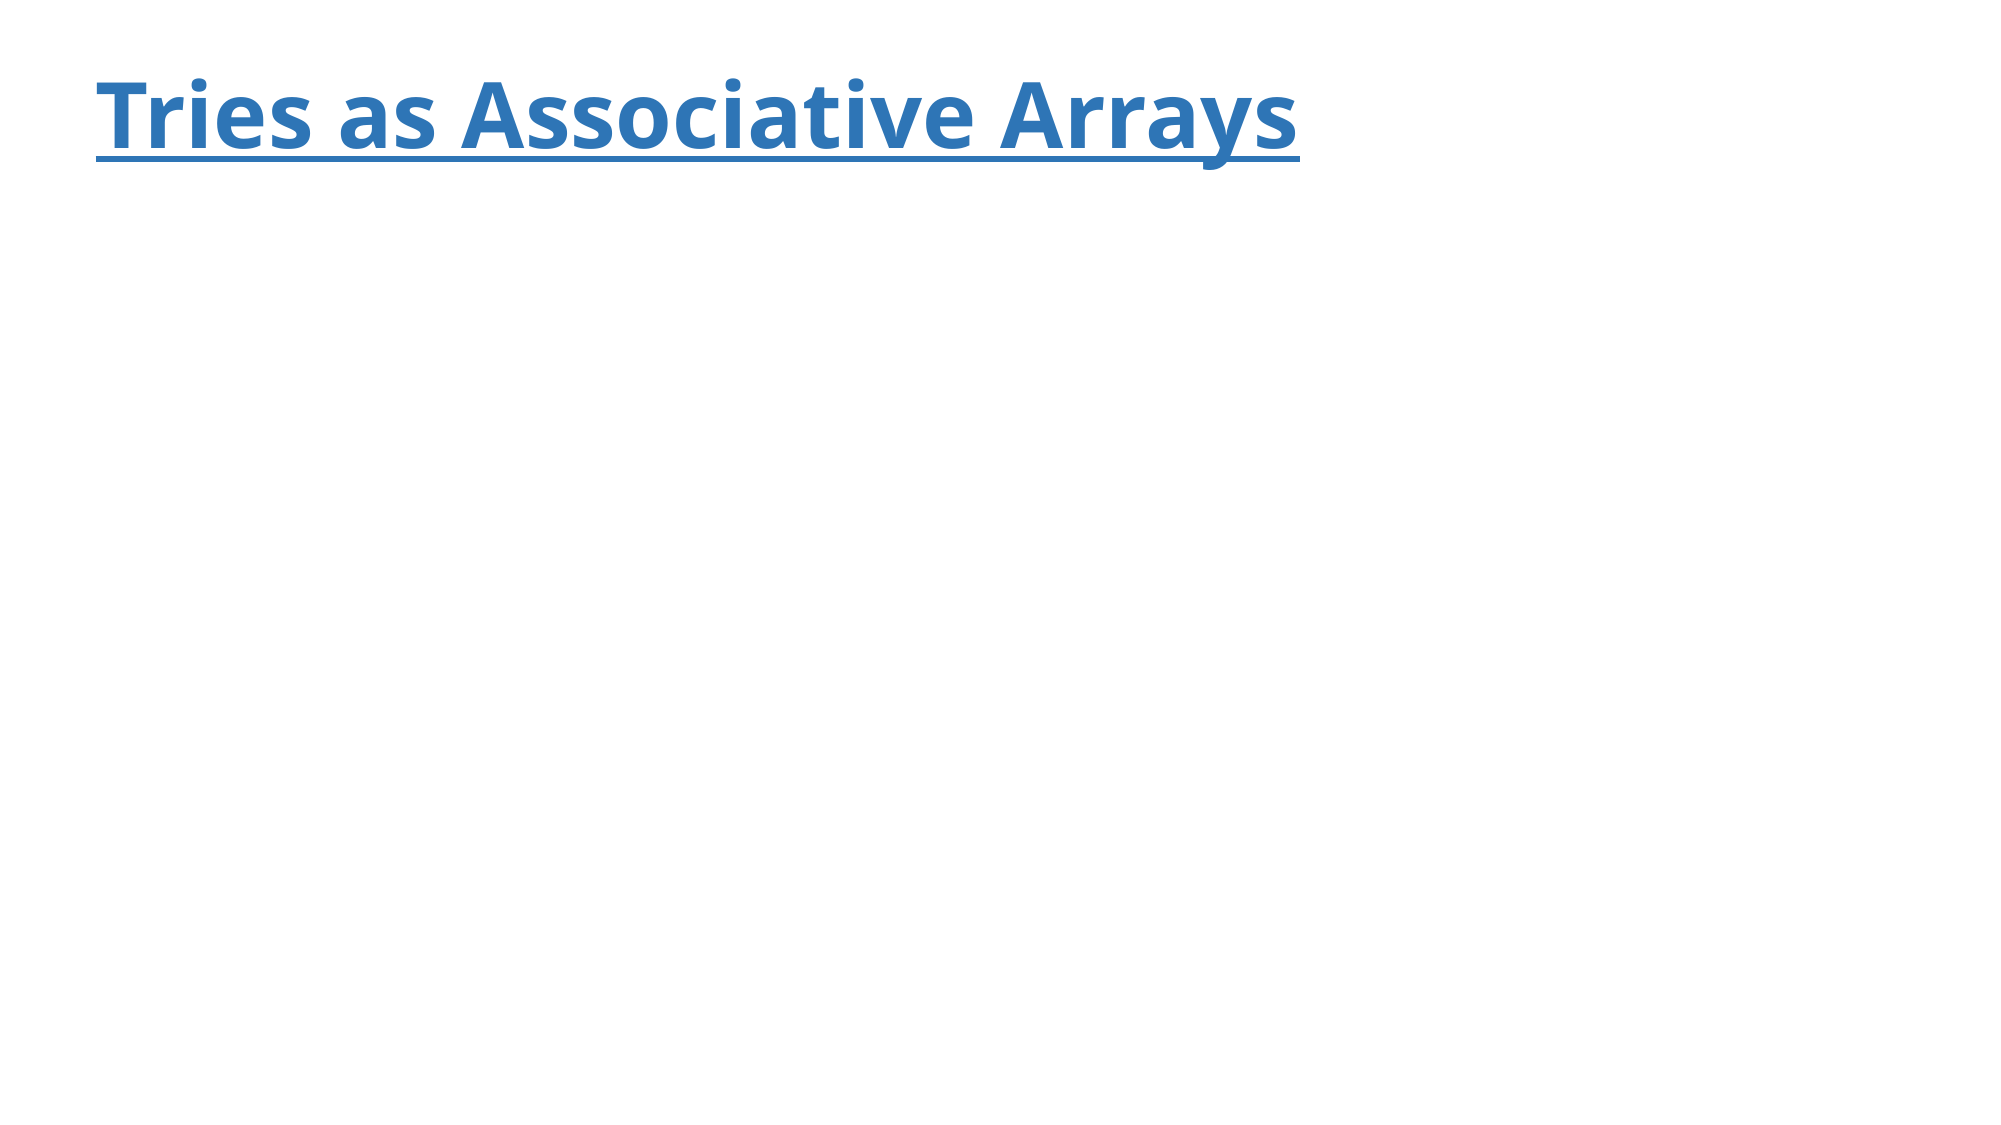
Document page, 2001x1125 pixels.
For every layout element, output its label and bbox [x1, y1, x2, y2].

title [80, 10, 1806, 228]
